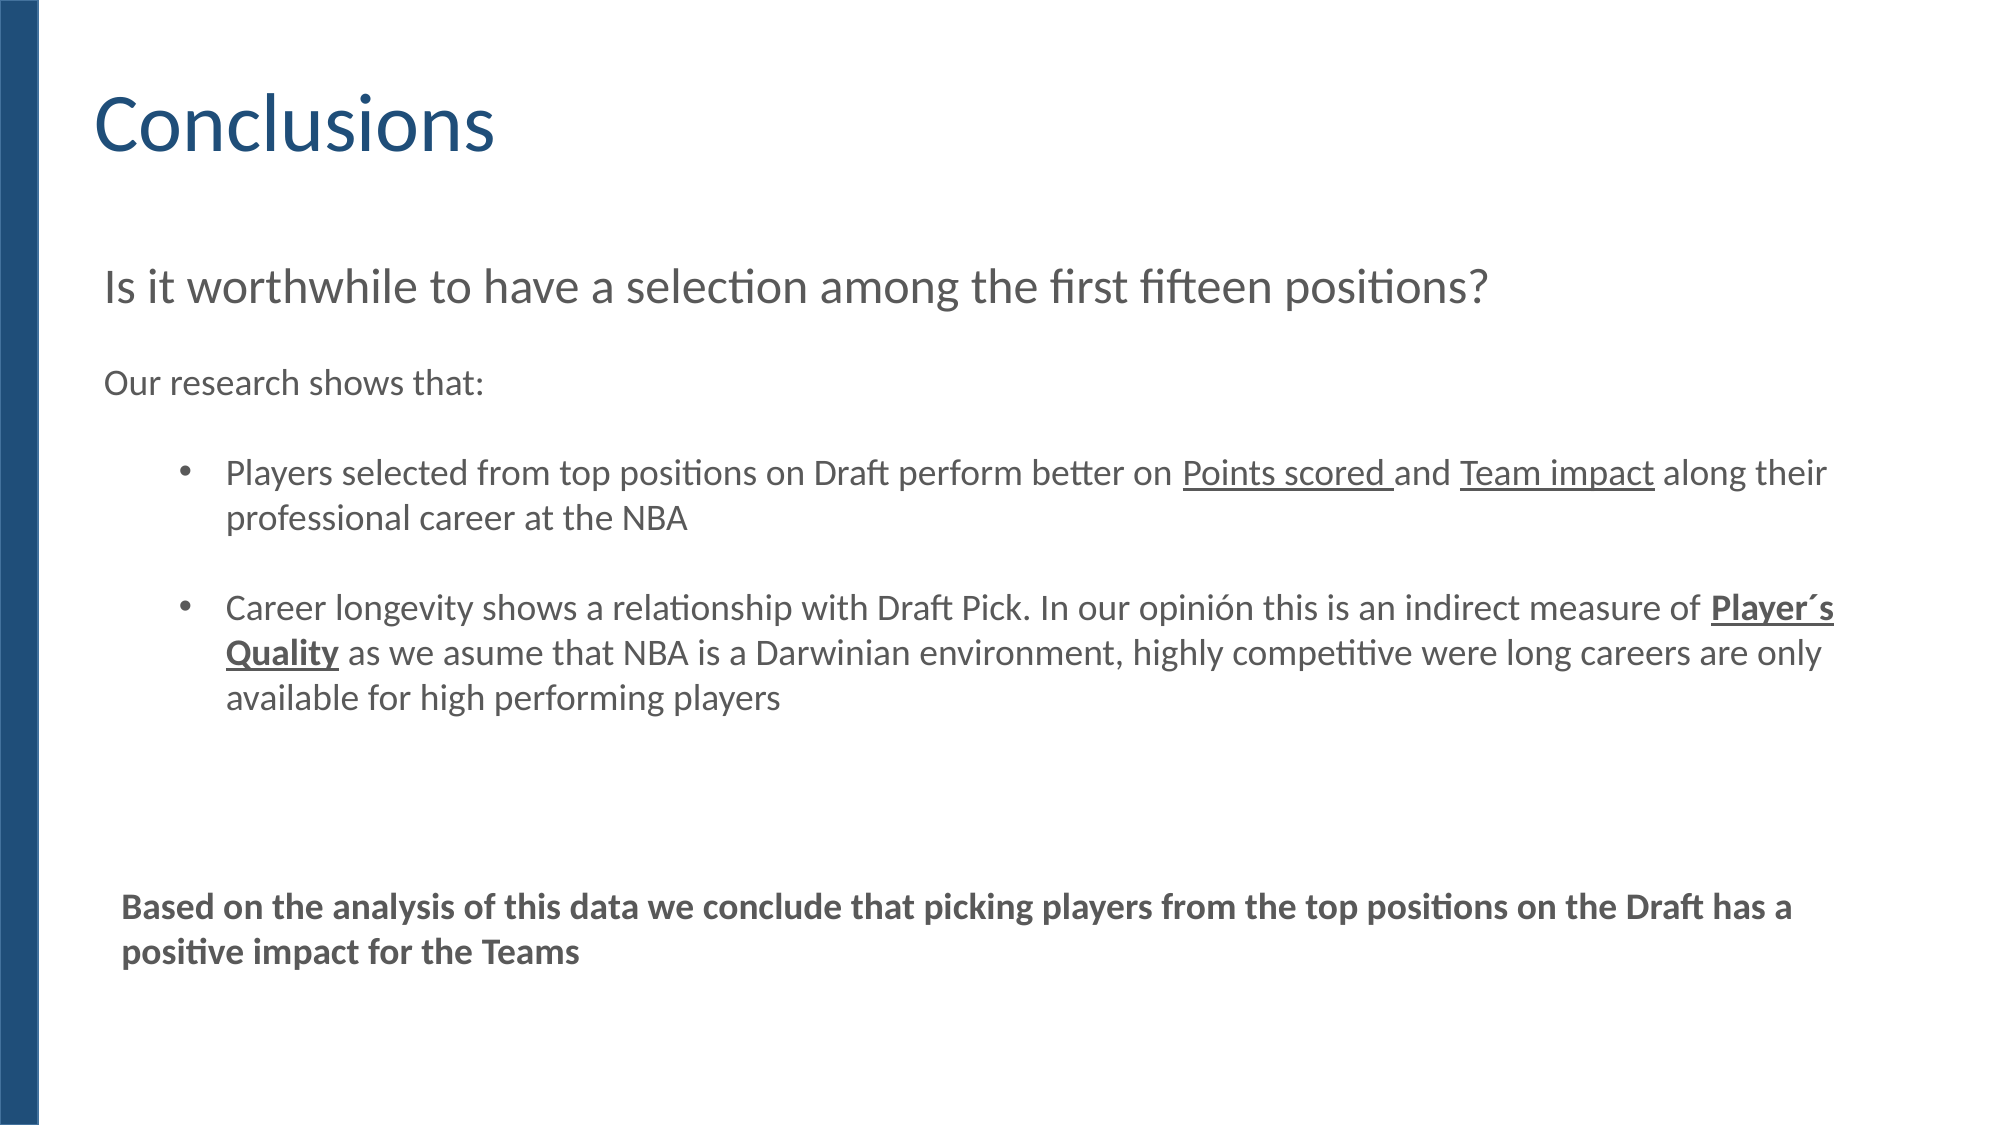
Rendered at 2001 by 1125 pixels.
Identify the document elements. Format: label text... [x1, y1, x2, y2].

text_box Based on the analysis of this data we conclude that picking players from the top positions on the Draft has a positive impact for the Teams [106, 874, 1891, 980]
text_box Conclusions [79, 61, 1061, 176]
text_box [0, 0, 39, 1125]
text_box Is it worthwhile to have a selection among the first fifteen positions? Our research shows that: Players selected from top positions on Draft perform better on Points scored and Team impact along their professional career at the NBA Career longevity shows a relationship with Draft Pick. In our opinión this is an indirect measure of Player´s Quality as we asume that NBA is a Darwinian environment, highly competitive were long careers are only available for high performing players [89, 245, 1871, 861]
